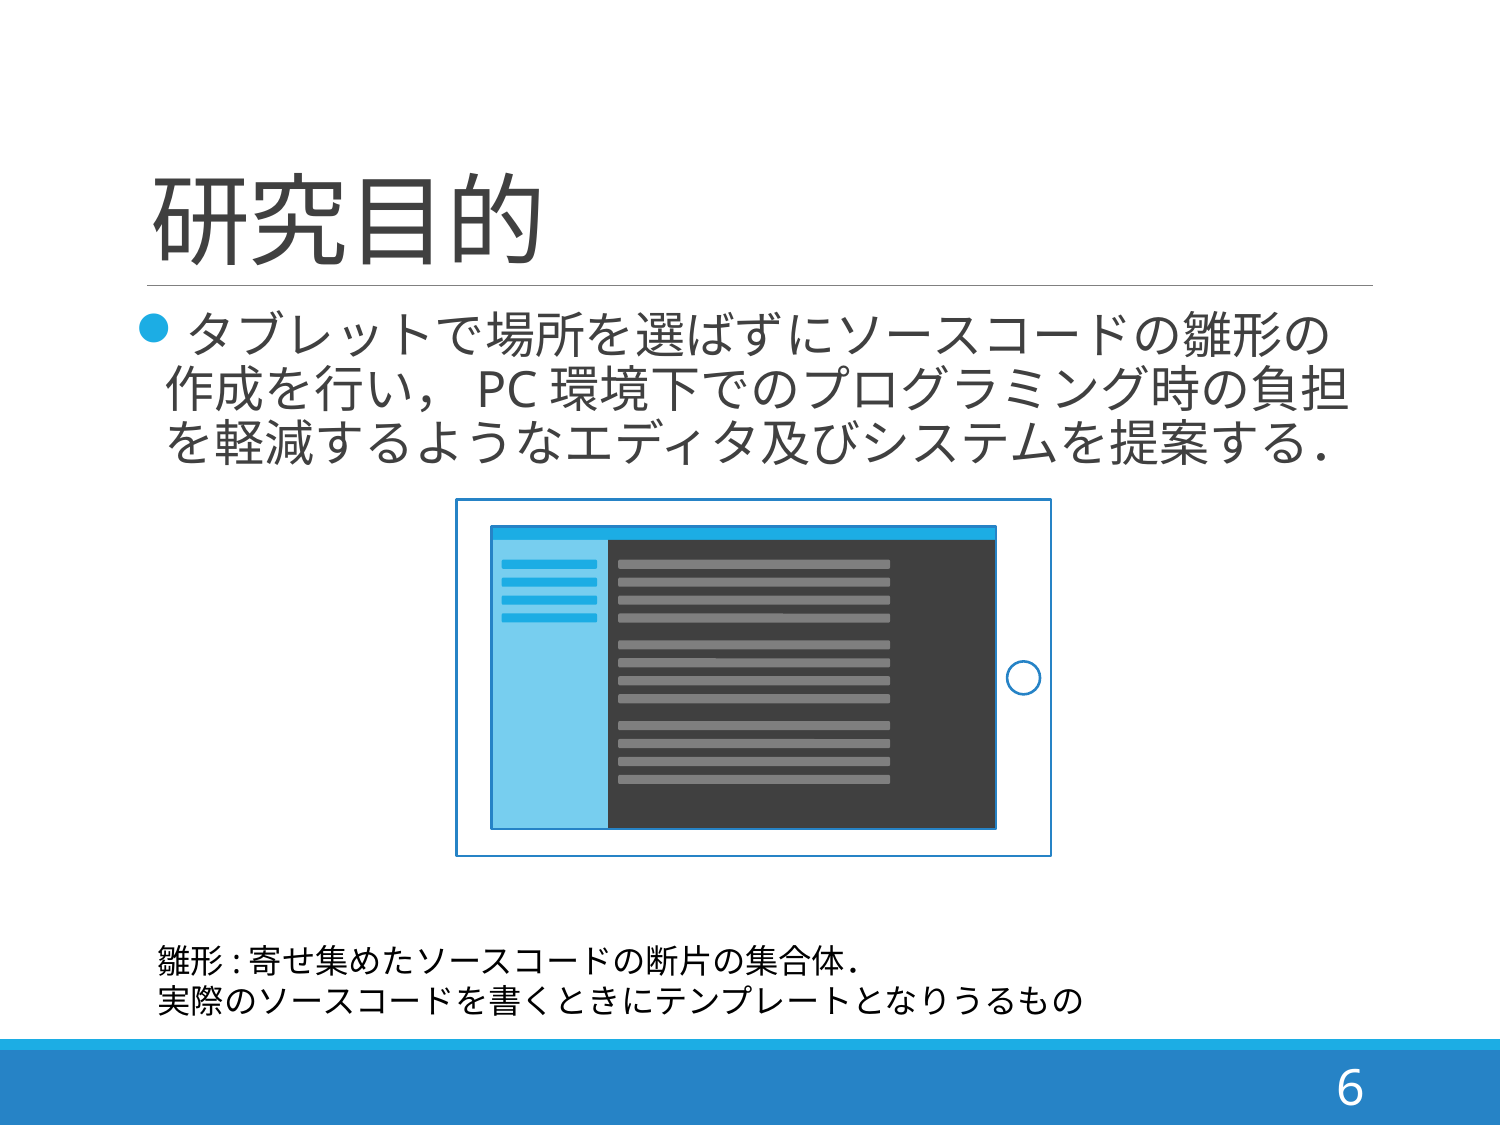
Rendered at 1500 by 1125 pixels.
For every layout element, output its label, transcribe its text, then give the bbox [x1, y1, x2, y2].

list タブレットで場所を選ばずにソースコードの雛形の作成を行い，PC環境下でのプログラミング時の負担を軽減するようなエディタ及びシステムを提案する． [135, 302, 1373, 963]
slide_number 6 [1218, 1059, 1380, 1120]
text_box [456, 499, 1052, 857]
title 研究目的 [135, 47, 1373, 285]
text_box 雛形:寄せ集めたソースコードの断片の集合体． 実際のソースコードを書くときにテンプレートとなりうるもの [142, 932, 1100, 1027]
